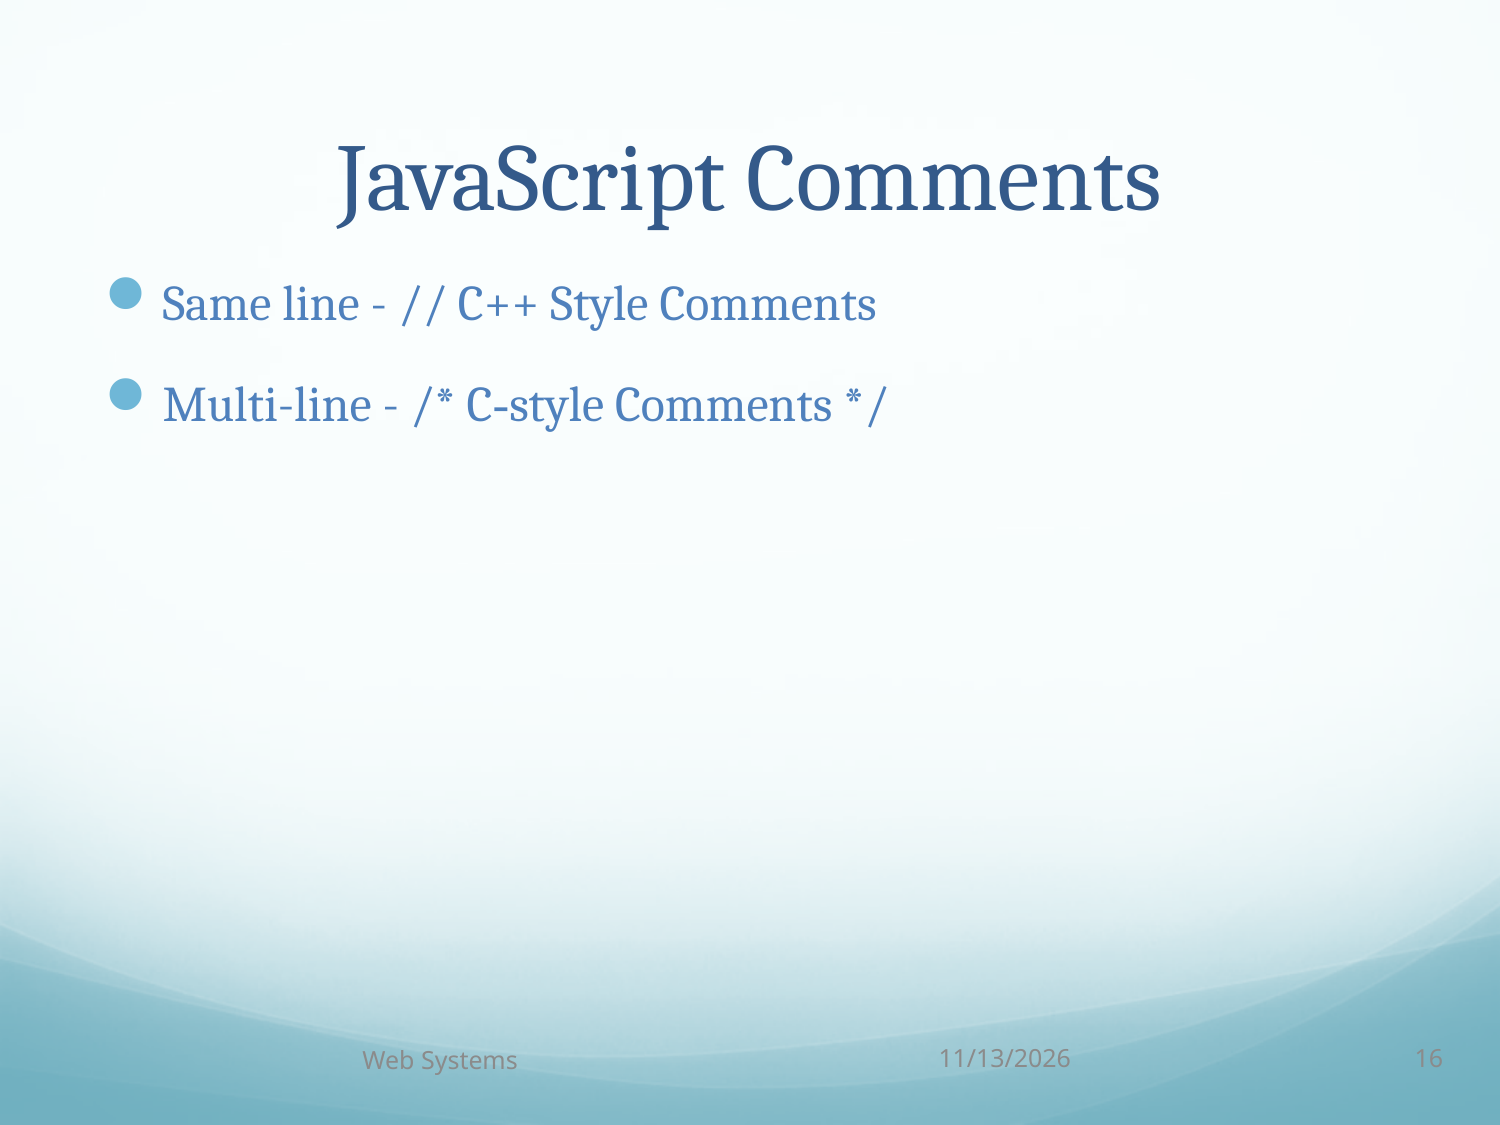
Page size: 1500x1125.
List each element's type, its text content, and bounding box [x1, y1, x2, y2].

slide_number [923, 1029, 1274, 1090]
list Same line - // C++ Style Comments Multi-line - /* C-style Comments */ [90, 262, 1410, 975]
title JavaScript Comments [90, 17, 1410, 237]
slide_number 16 [1295, 1029, 1459, 1090]
footer Web Systems [43, 1029, 838, 1090]
